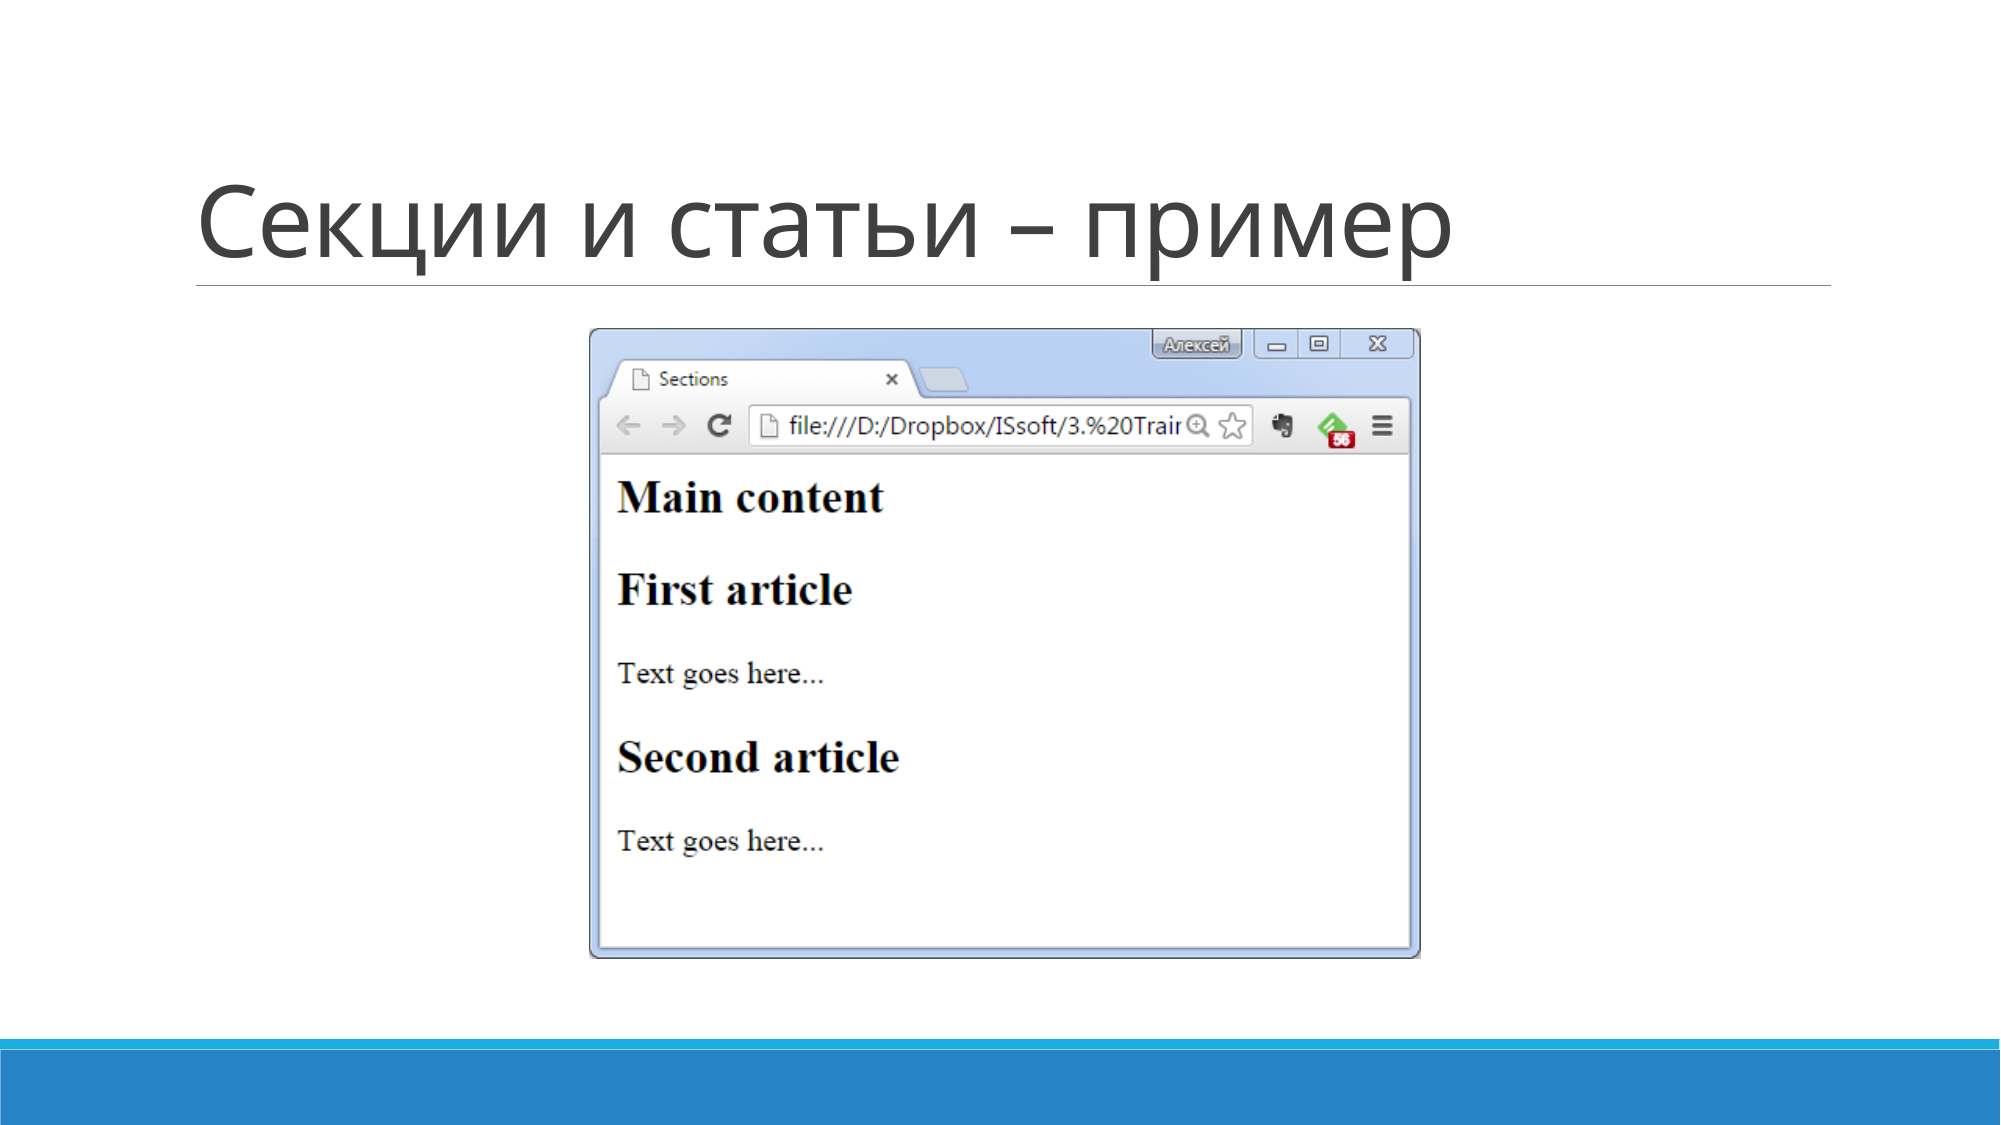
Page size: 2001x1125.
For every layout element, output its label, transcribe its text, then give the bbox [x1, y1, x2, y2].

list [588, 328, 1422, 959]
title Секции и статьи – пример [180, 47, 1830, 285]
